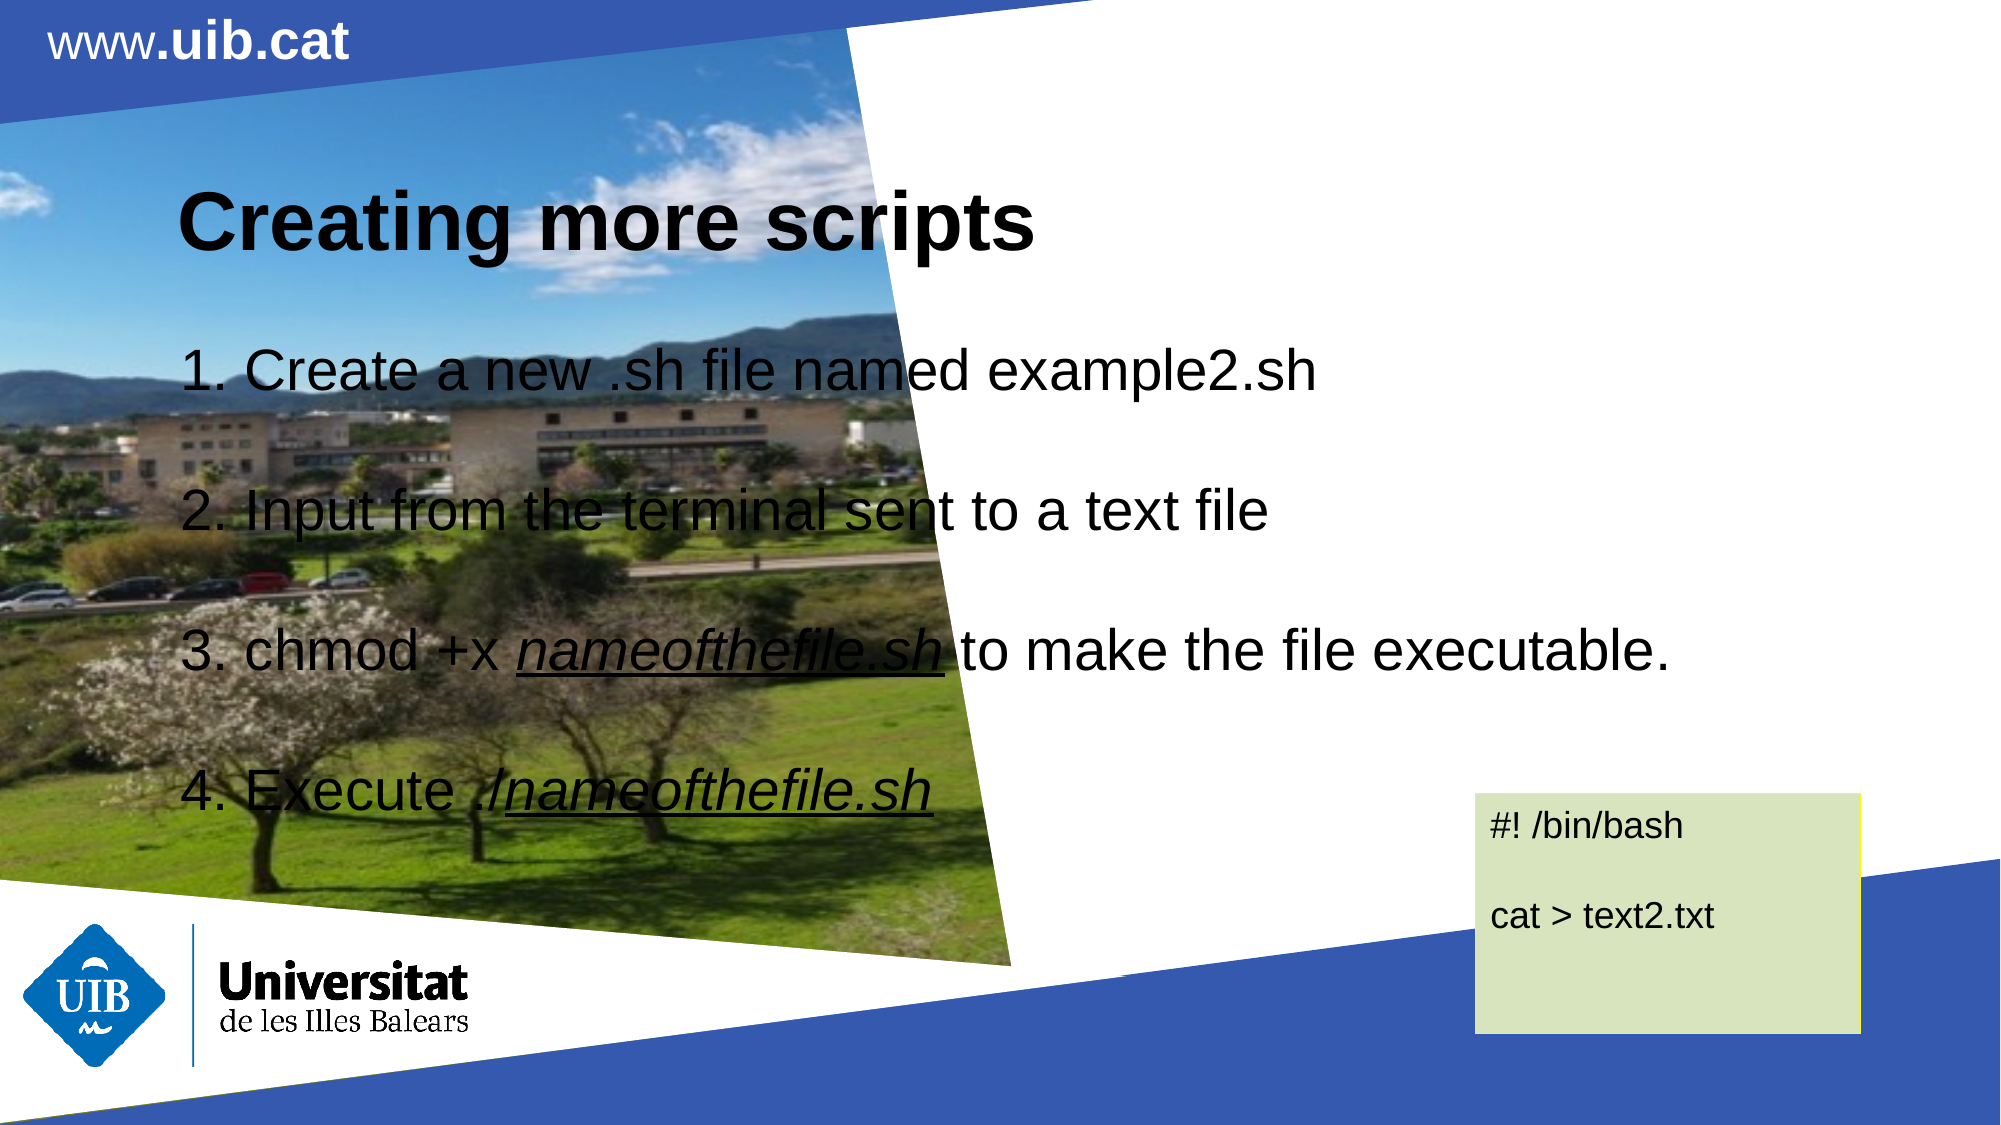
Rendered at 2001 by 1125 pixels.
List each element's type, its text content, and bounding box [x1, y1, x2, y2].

text_box Creating more scripts [162, 159, 1552, 268]
picture [23, 924, 468, 1067]
text_box #! /bin/bash cat > text2.txt [1475, 793, 1861, 1034]
picture [0, 29, 1011, 966]
text_box 1. Create a new .sh file named example2.sh 2. Input from the terminal sent to a text file 3. chmod +x nameofthefile.sh to make the file executable. 4. Execute ./nameofthefile.sh [165, 324, 1894, 830]
